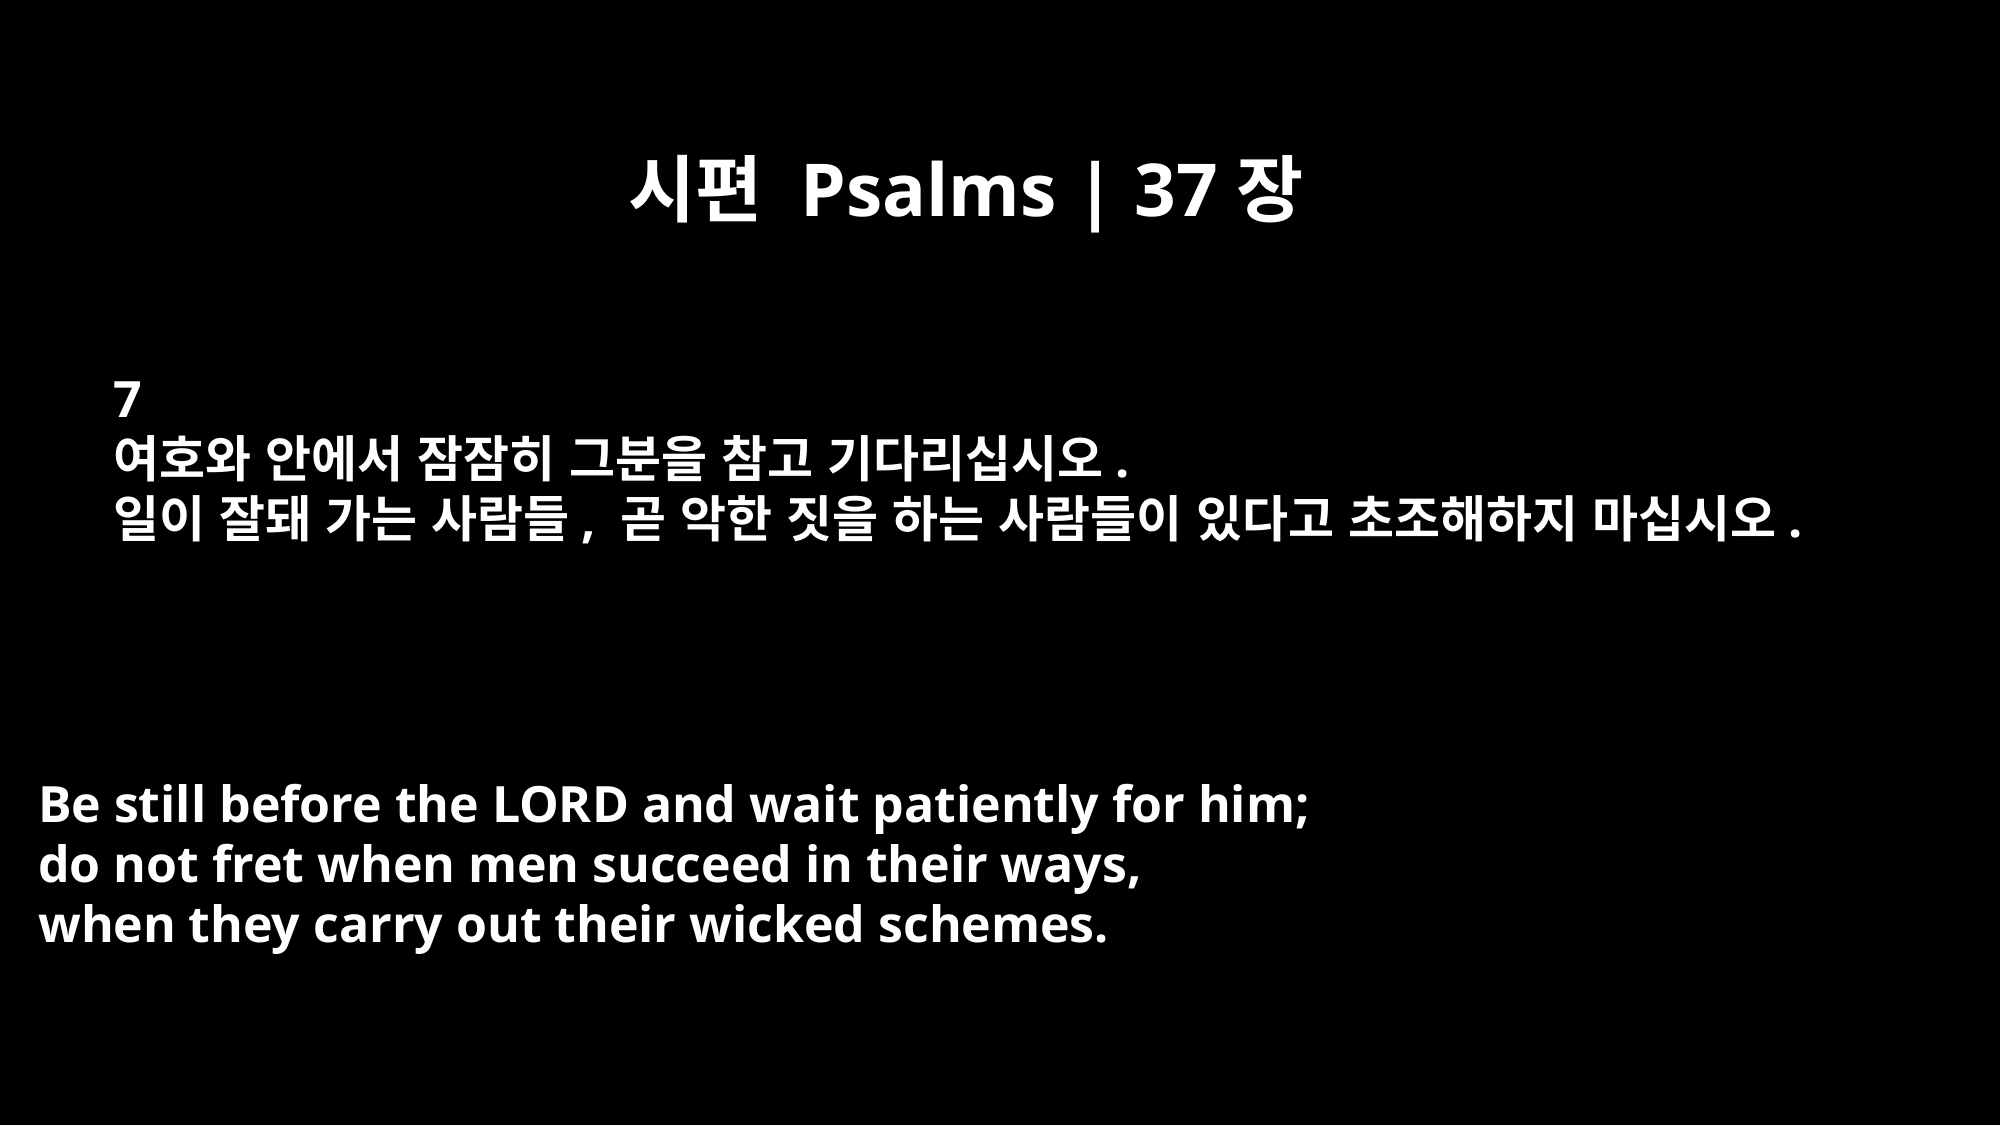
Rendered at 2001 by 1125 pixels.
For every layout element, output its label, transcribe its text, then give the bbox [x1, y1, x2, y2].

text_box 시편 Psalms | 37장 [613, 136, 1319, 239]
text_box 7 여호와 안에서 잠잠히 그분을 참고 기다리십시오. 일이 잘돼 가는 사람들, 곧 악한 짓을 하는 사람들이 있다고 초조해하지 마십시오. [98, 359, 1819, 555]
text_box Be still before the LORD and wait patiently for him; do not fret when men succeed in their ways, when they carry out their wicked schemes. [23, 764, 1338, 960]
